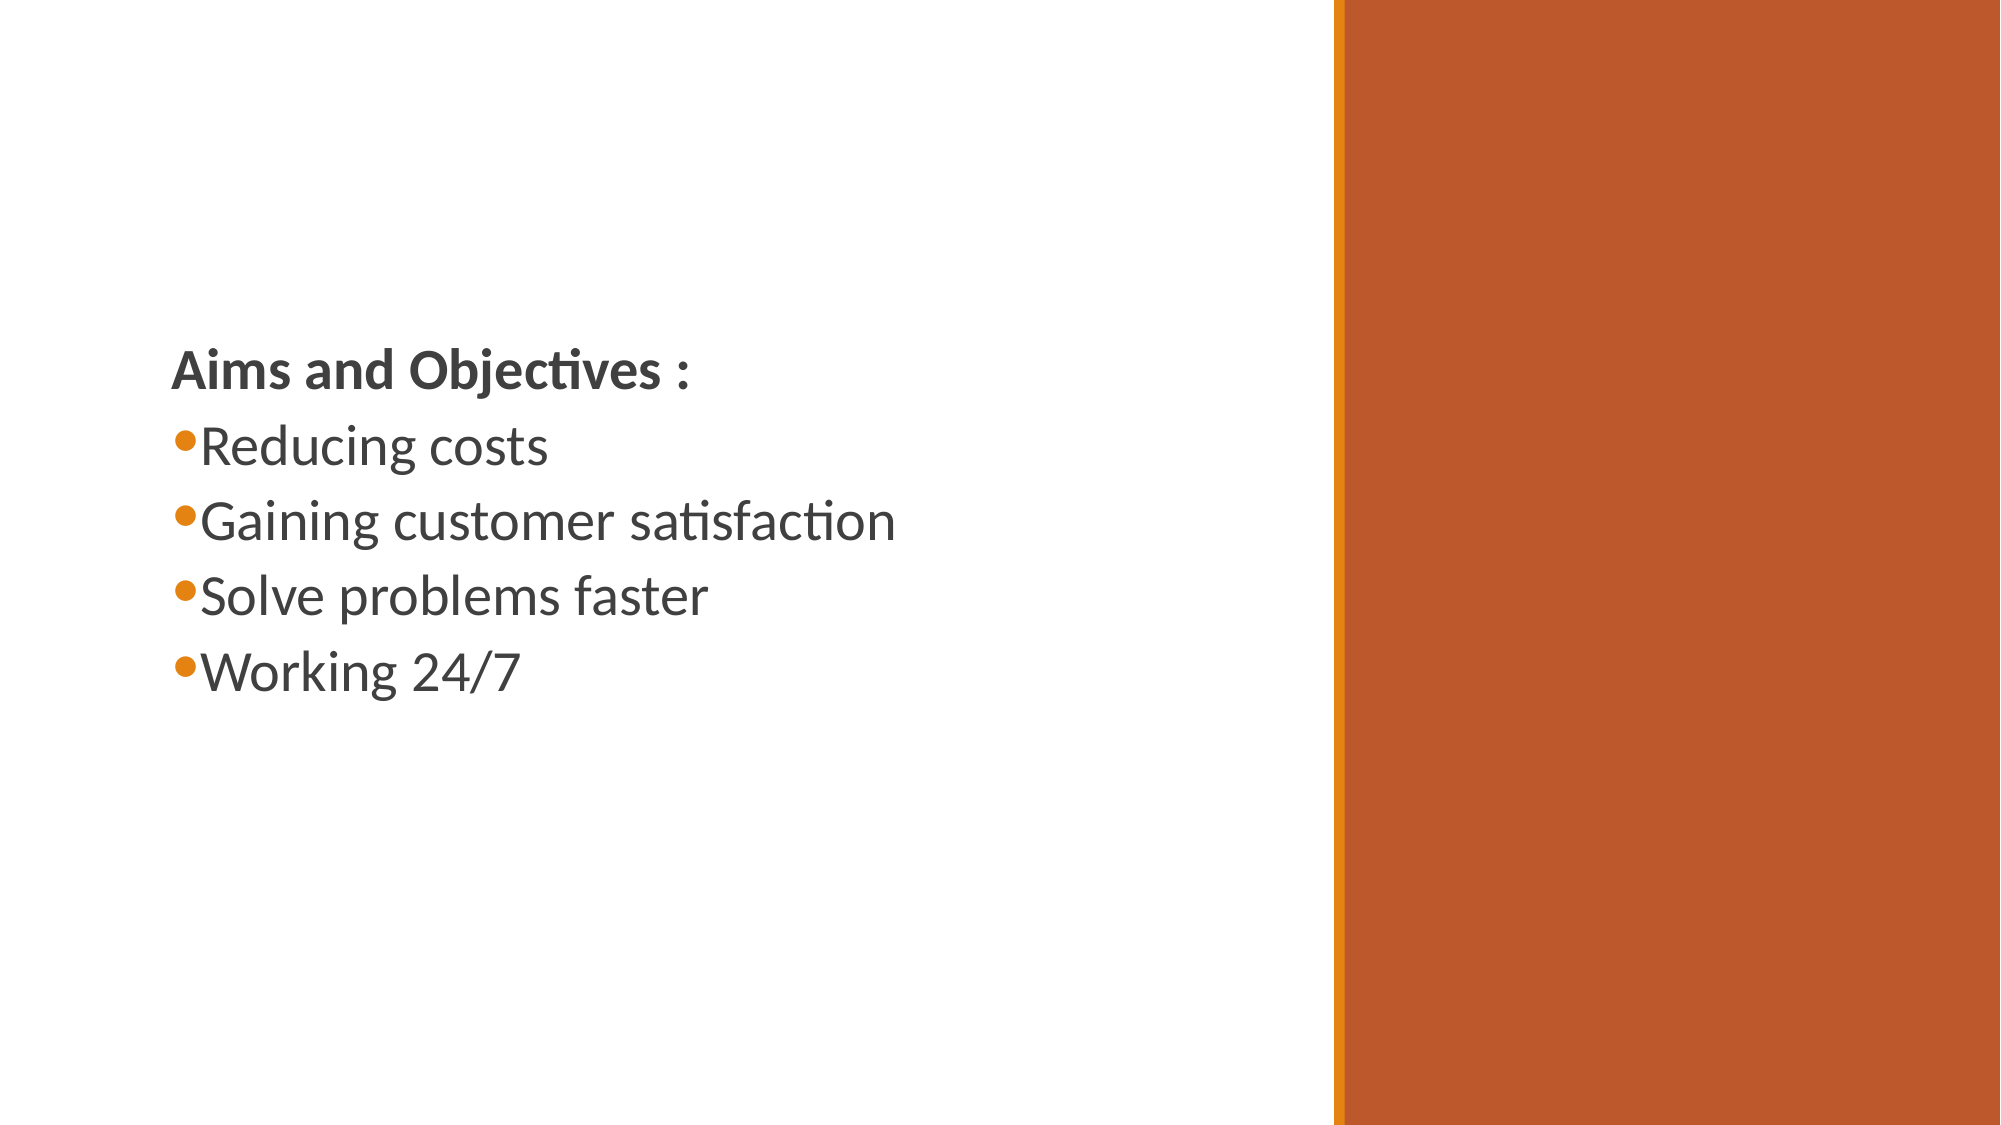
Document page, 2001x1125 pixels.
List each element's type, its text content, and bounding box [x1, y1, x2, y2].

text_box [1333, 0, 1346, 282]
text_box [1346, 0, 2000, 1125]
text_box [0, 0, 1333, 1125]
text_box [1333, 296, 1346, 1125]
text_box Aims and Objectives : Reducing costs Gaining customer satisfaction Solve problems faster Working 24/7 [171, 332, 1270, 963]
